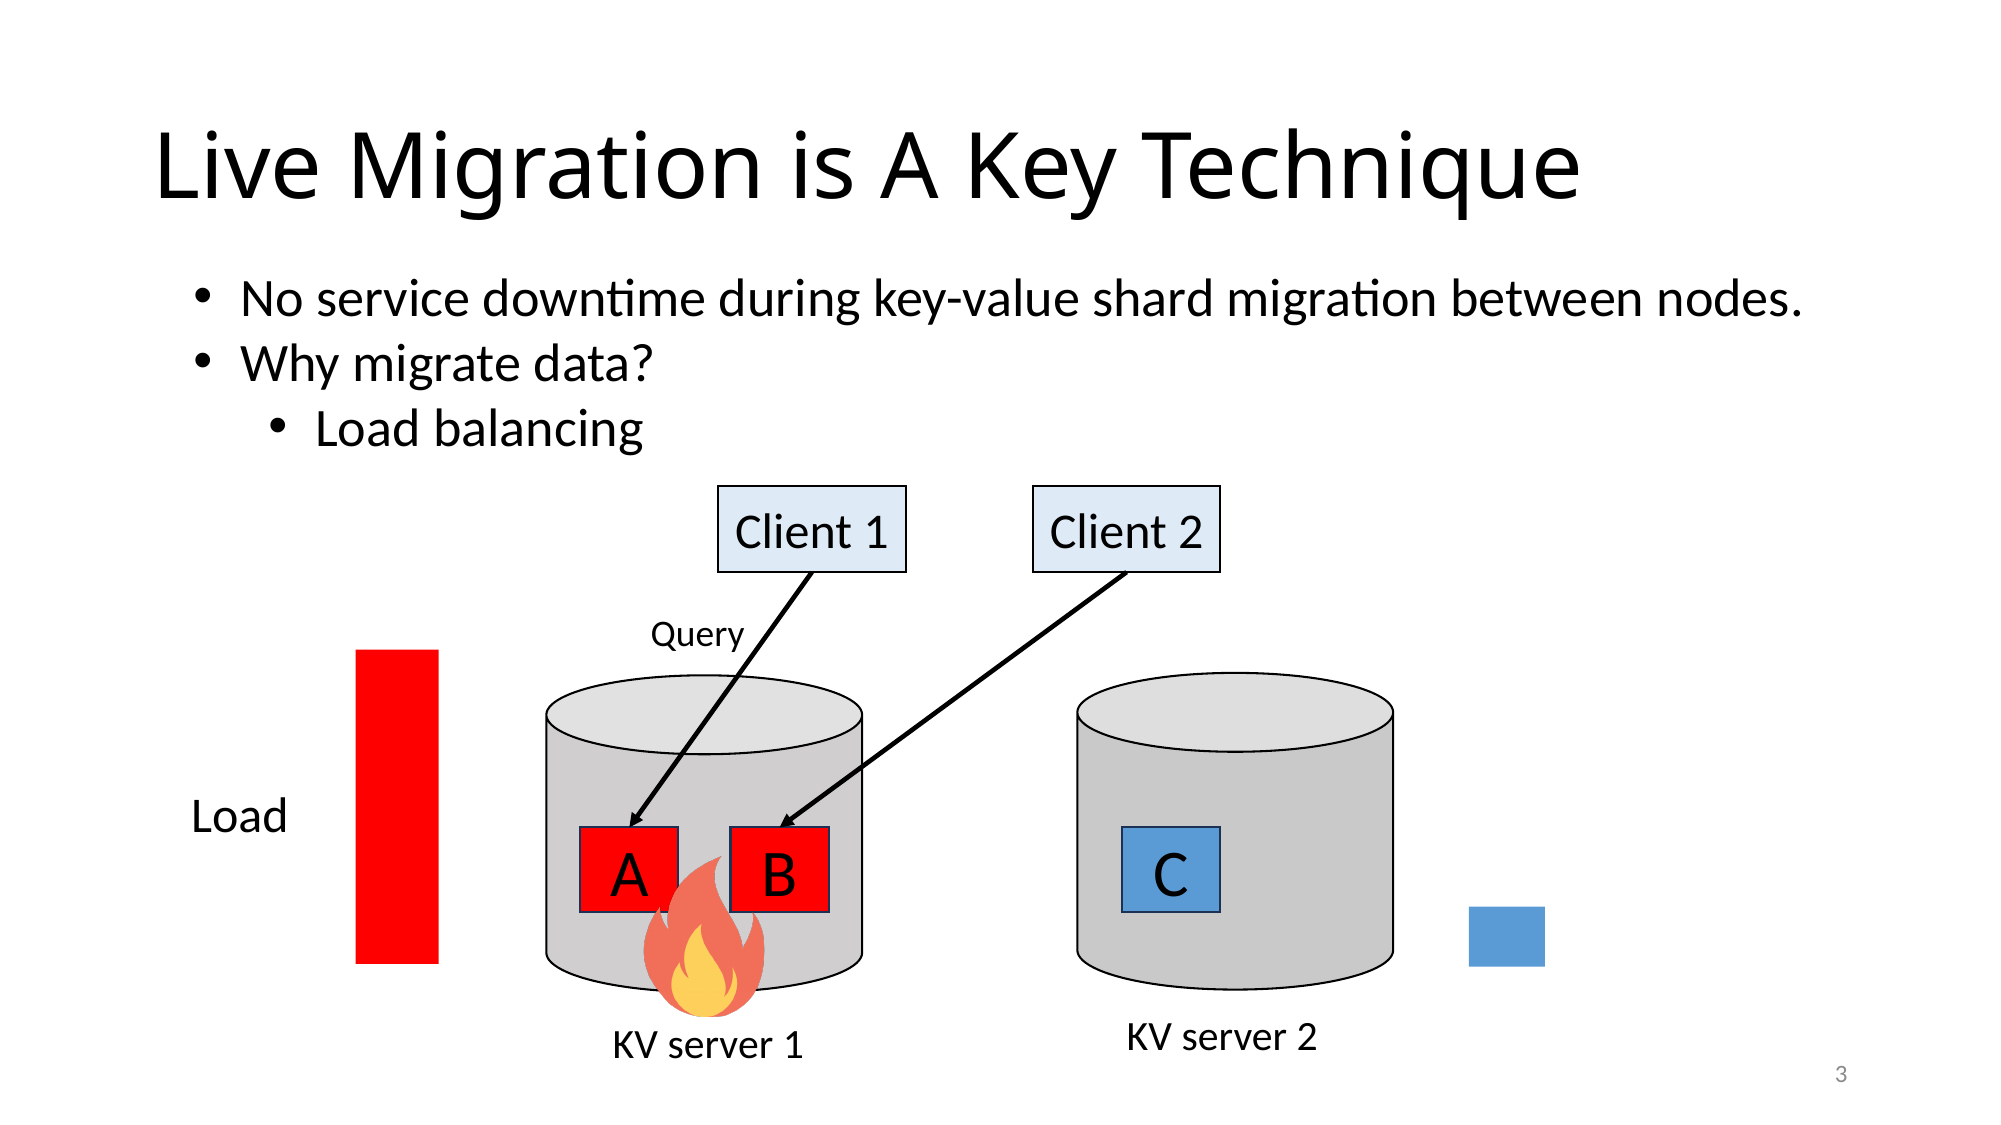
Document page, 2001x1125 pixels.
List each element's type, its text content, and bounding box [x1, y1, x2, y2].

slide_number 3 [1412, 1042, 1863, 1103]
text_box [355, 649, 440, 965]
text_box Load [176, 775, 304, 851]
title Live Migration is A Key Technique [137, 59, 1863, 278]
text_box Client 2 [1032, 485, 1221, 573]
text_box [779, 572, 1127, 828]
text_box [1077, 672, 1394, 1067]
text_box Client 1 [717, 485, 907, 572]
picture [624, 856, 784, 1017]
text_box [1468, 906, 1546, 968]
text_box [629, 572, 779, 828]
text_box No service downtime during key-value shard migration between nodes. Why migrate data? Load balancing [178, 255, 1822, 465]
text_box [546, 675, 863, 1076]
